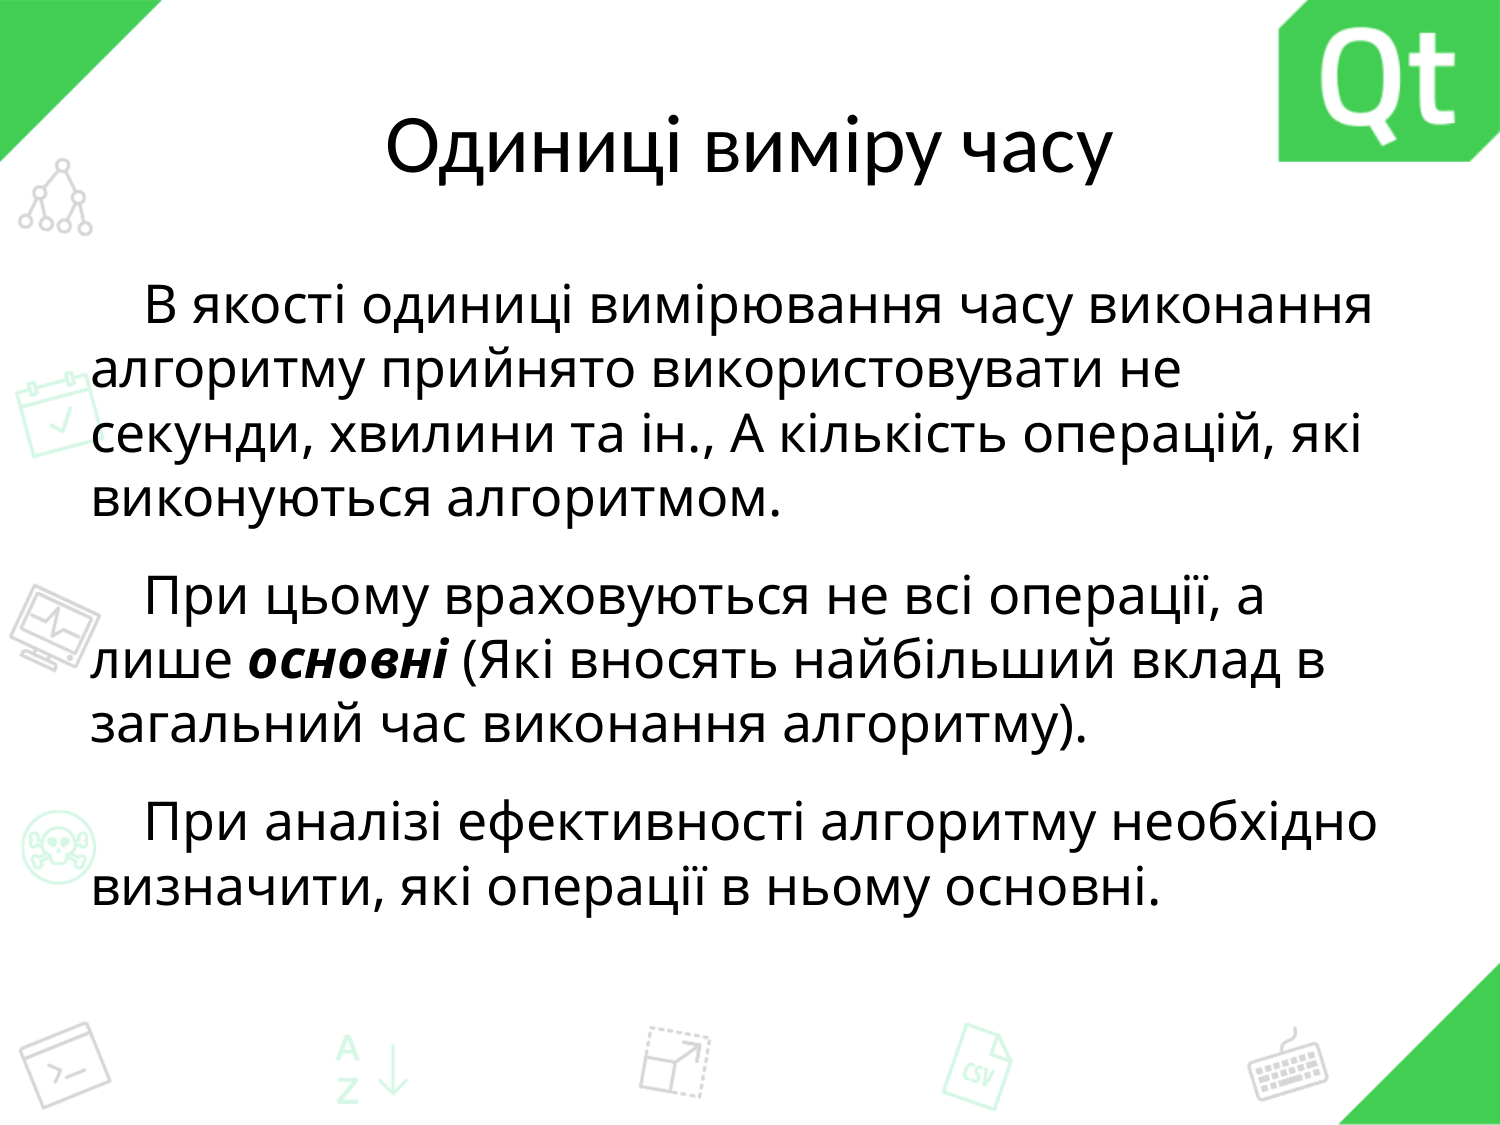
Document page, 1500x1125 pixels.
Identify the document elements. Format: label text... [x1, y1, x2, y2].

list В якості одиниці вимірювання часу виконання алгоритму прийнято використовувати не секунди, хвилини та ін., А кількість операцій, які виконуються алгоритмом. При цьому враховуються не всі операції, а лише основні (Які вносять найбільший вклад в загальний час виконання алгоритму). При аналізі ефективності алгоритму необхідно визначити, які операції в ньому основні. [75, 262, 1425, 1005]
title Одиниці виміру часу [75, 45, 1425, 233]
picture [0, 0, 1500, 1125]
